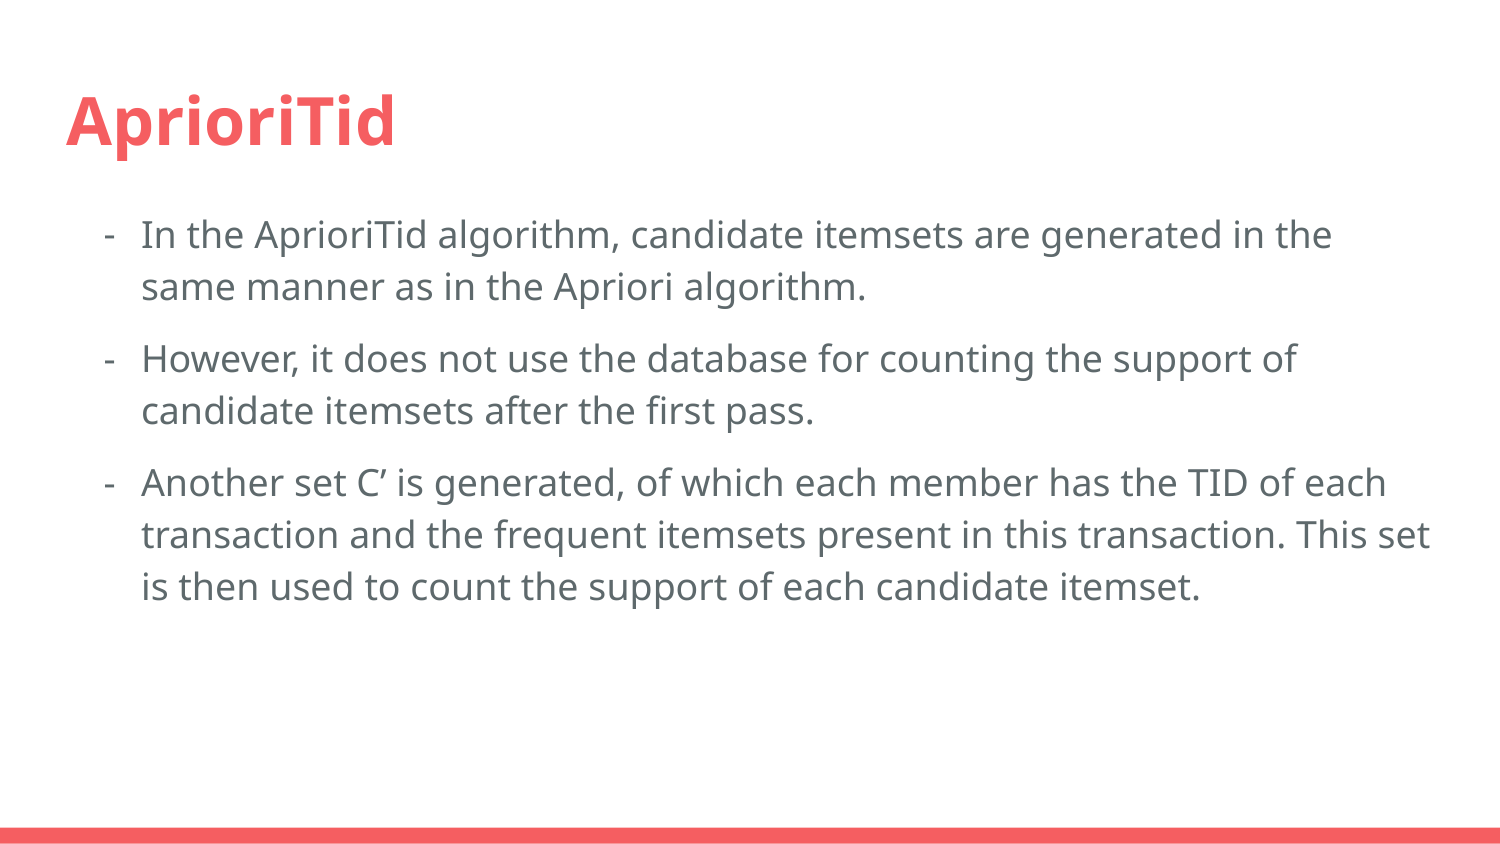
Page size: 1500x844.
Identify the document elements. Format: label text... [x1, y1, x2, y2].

list In the AprioriTid algorithm, candidate itemsets are generated in the same manner as in the Apriori algorithm. However, it does not use the database for counting the support of candidate itemsets after the first pass. Another set C’ is generated, of which each member has the TID of each transaction and the frequent itemsets present in this transaction. This set is then used to count the support of each candidate itemset. [51, 189, 1449, 750]
title AprioriTid [51, 64, 1449, 167]
